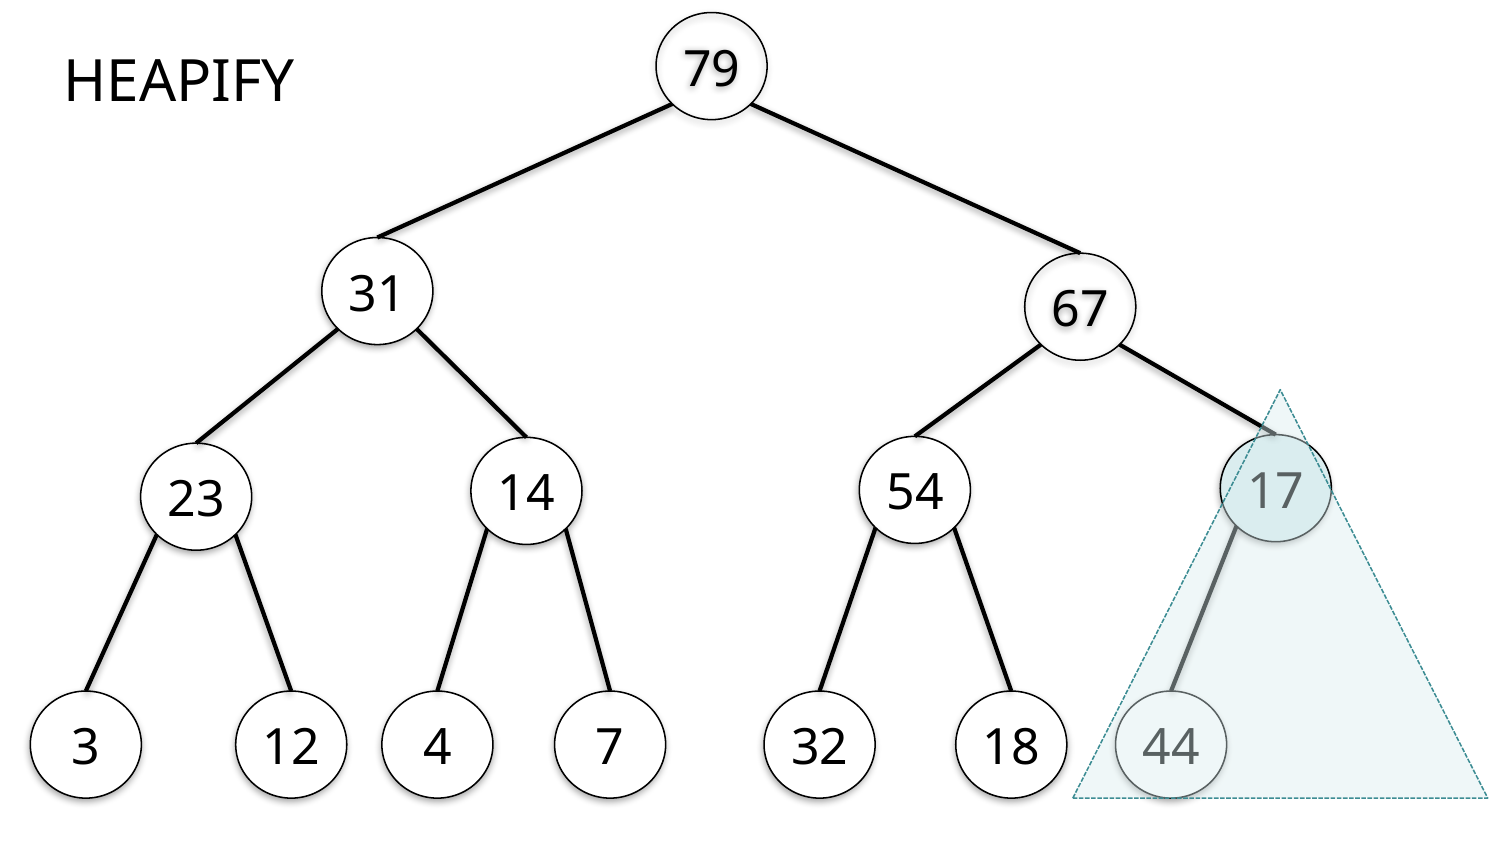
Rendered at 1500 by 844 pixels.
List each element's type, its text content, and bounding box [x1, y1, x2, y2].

text_box 32 [763, 690, 876, 799]
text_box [914, 344, 1042, 437]
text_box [750, 103, 1081, 254]
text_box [819, 527, 876, 692]
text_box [235, 534, 292, 692]
text_box 12 [234, 690, 348, 799]
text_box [565, 528, 611, 692]
text_box 14 [470, 436, 583, 546]
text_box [953, 527, 1012, 692]
text_box 4 [381, 690, 494, 799]
text_box HEAPIFY [48, 35, 310, 121]
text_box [1170, 525, 1237, 692]
text_box 79 [655, 11, 768, 121]
text_box 23 [139, 442, 253, 551]
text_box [85, 534, 158, 692]
text_box 3 [29, 690, 143, 799]
text_box 18 [954, 690, 1068, 799]
text_box 31 [321, 237, 434, 346]
text_box 17 [1308, 443, 1333, 491]
text_box 54 [858, 435, 972, 545]
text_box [437, 528, 488, 692]
text_box 17 [1219, 443, 1252, 504]
text_box 67 [1023, 252, 1137, 362]
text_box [195, 328, 339, 444]
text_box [1119, 344, 1276, 435]
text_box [416, 328, 527, 438]
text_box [377, 103, 673, 238]
text_box 7 [553, 690, 667, 799]
text_box [1072, 393, 1488, 799]
